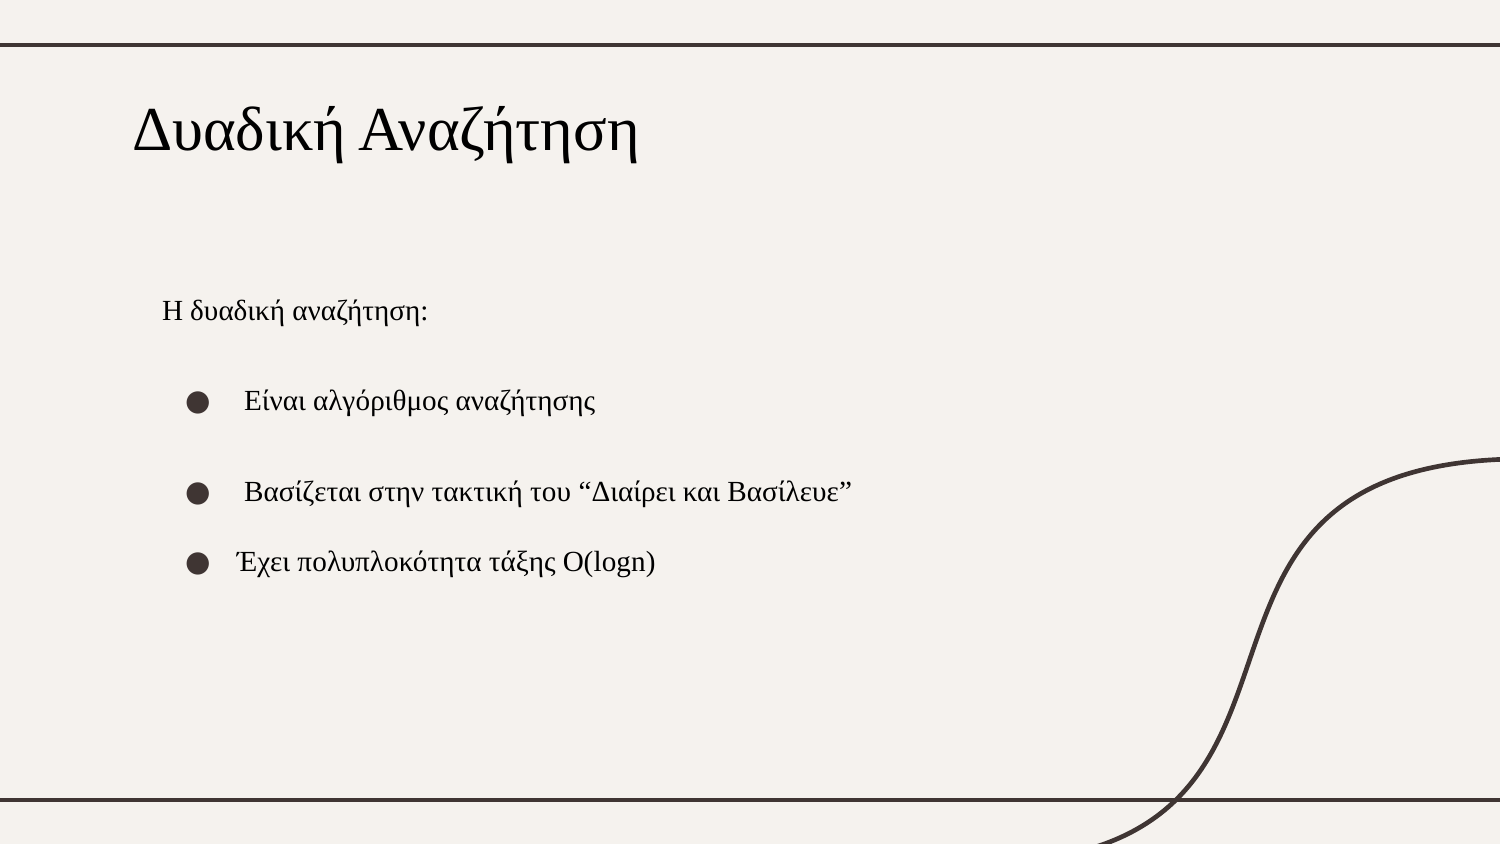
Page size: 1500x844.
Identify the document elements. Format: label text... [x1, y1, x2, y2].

title Δυαδική Αναζήτηση [116, 72, 1049, 167]
subtitle Η δυαδική αναζήτηση: Είναι αλγόριθμος αναζήτησης Βασίζεται στην τακτική του “Διαίρει και Βασίλευε” Έχει πολυπλοκότητα τάξης O(logn) [146, 275, 870, 667]
